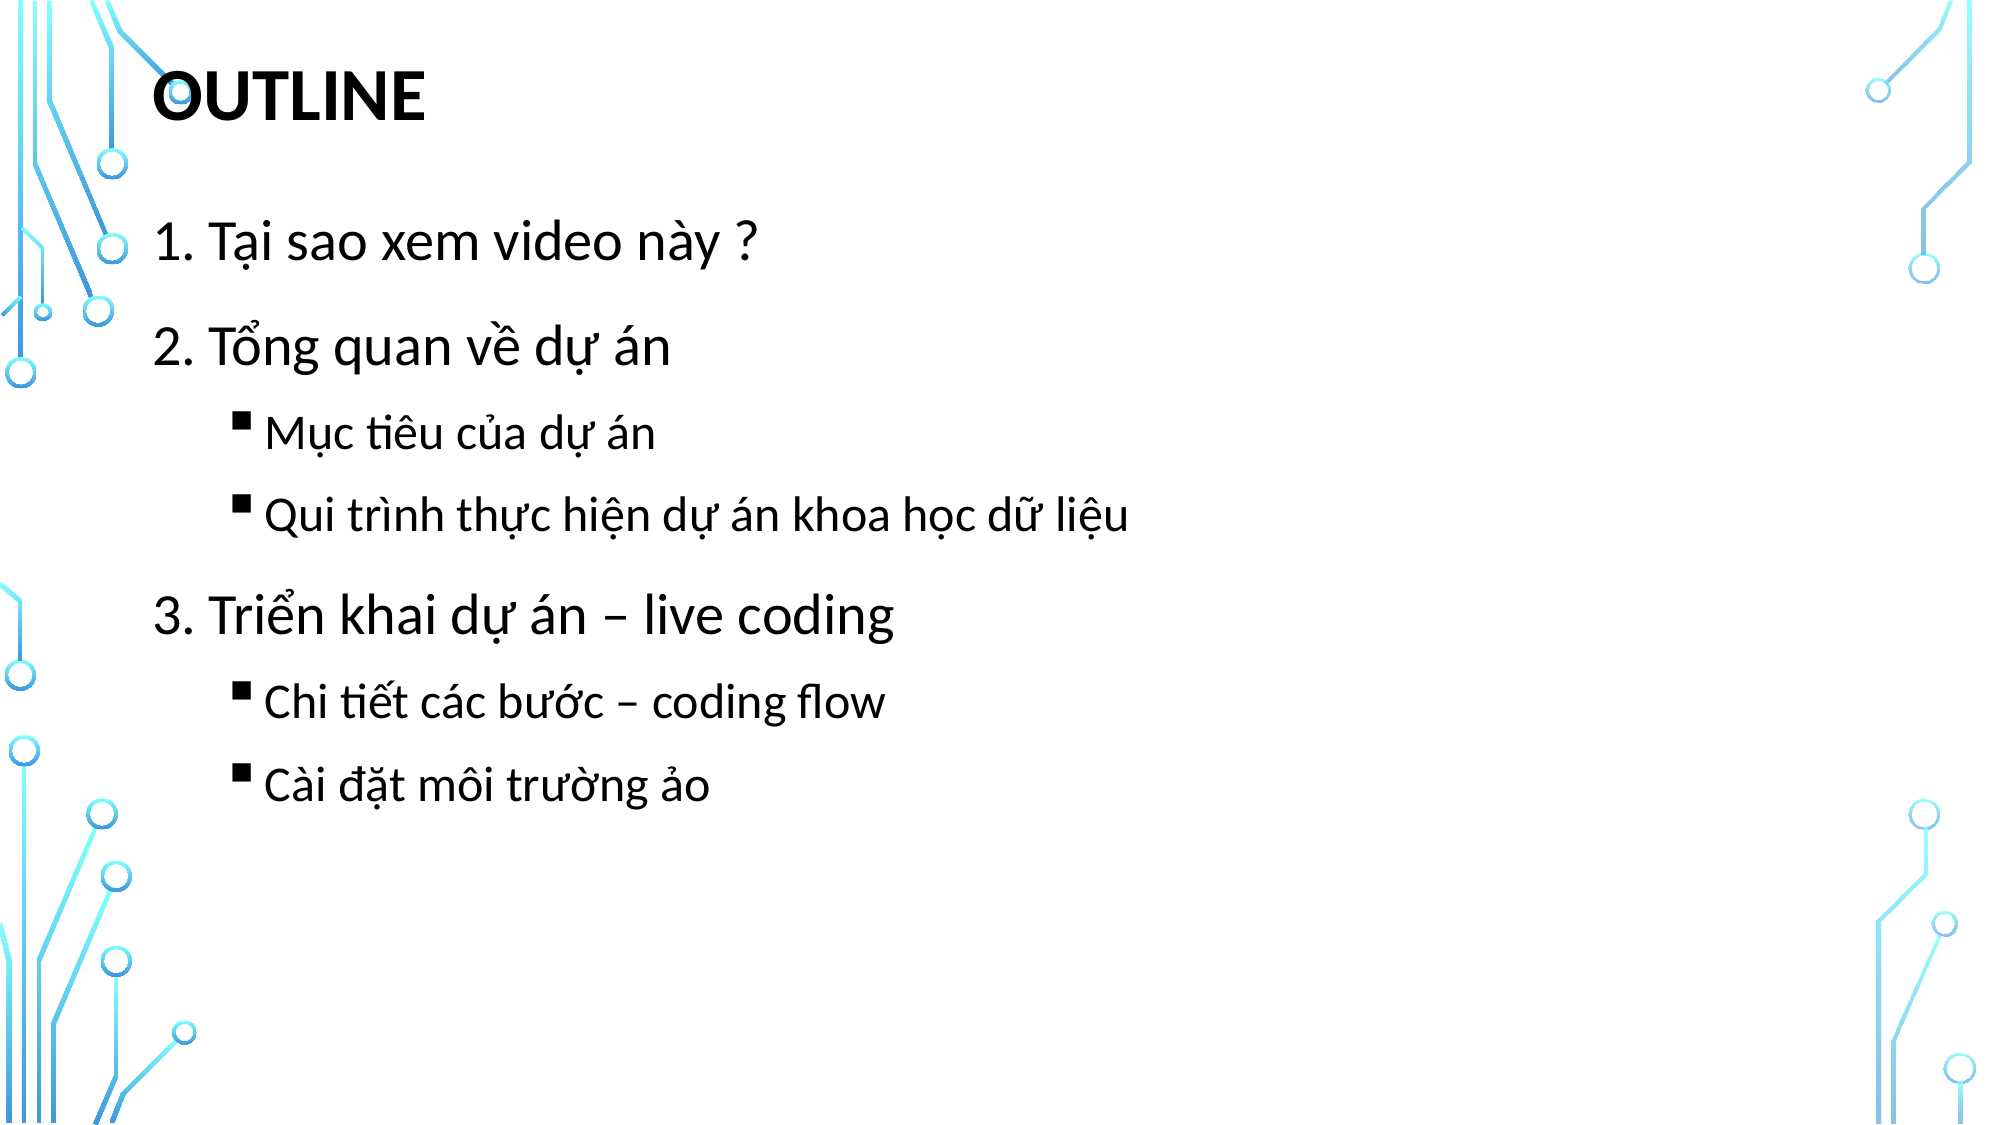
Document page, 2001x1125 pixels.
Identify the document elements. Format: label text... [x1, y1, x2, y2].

list Tại sao xem video này ? Tổng quan về dự án Mục tiêu của dự án Qui trình thực hiện dự án khoa học dữ liệu Triển khai dự án – live coding Chi tiết các bước – coding flow Cài đặt môi trường ảo [137, 180, 1863, 895]
title OUTLINE [137, 59, 1863, 133]
